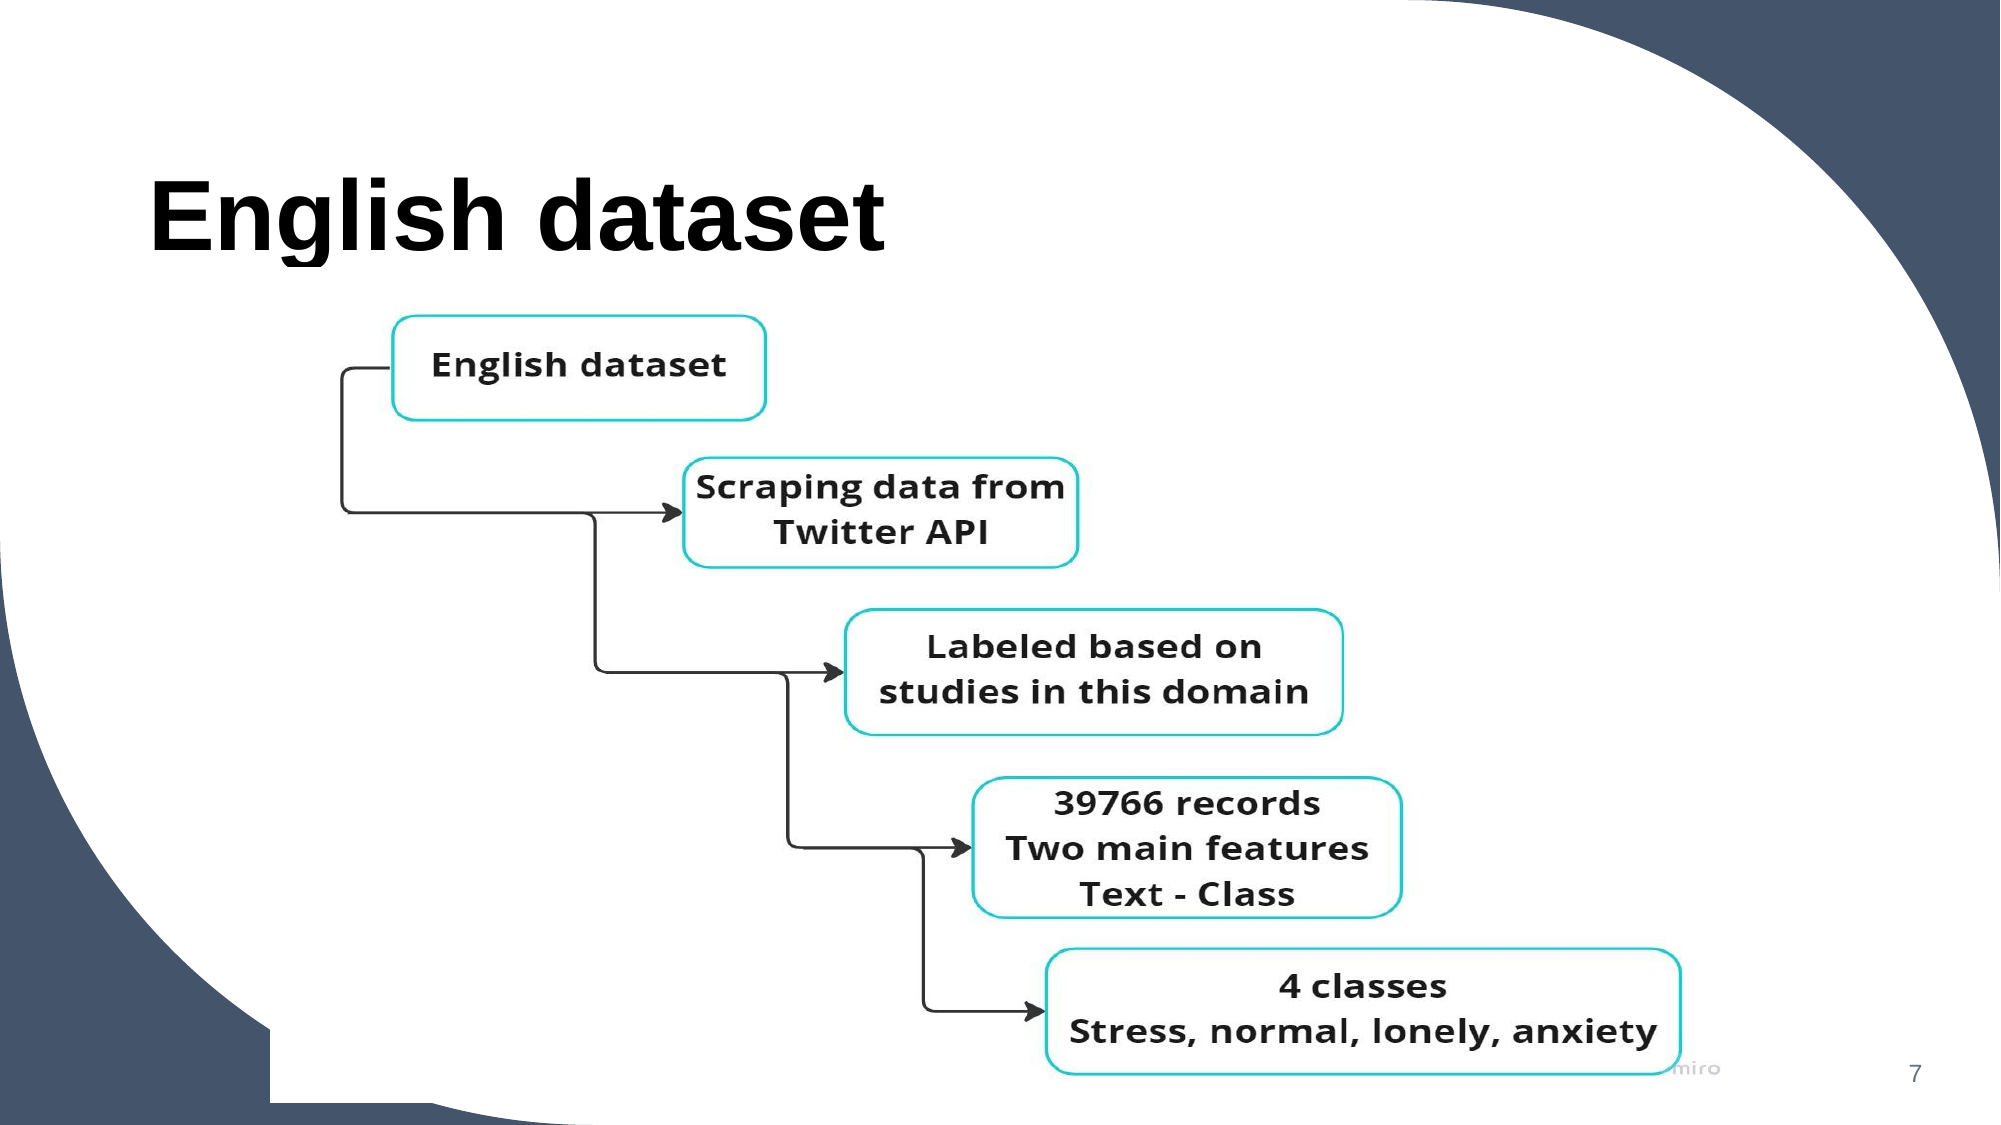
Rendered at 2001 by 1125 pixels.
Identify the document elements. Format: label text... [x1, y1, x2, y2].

picture [270, 267, 1753, 1103]
slide_number 7 [1758, 1042, 1938, 1103]
title English dataset [133, 62, 1738, 280]
